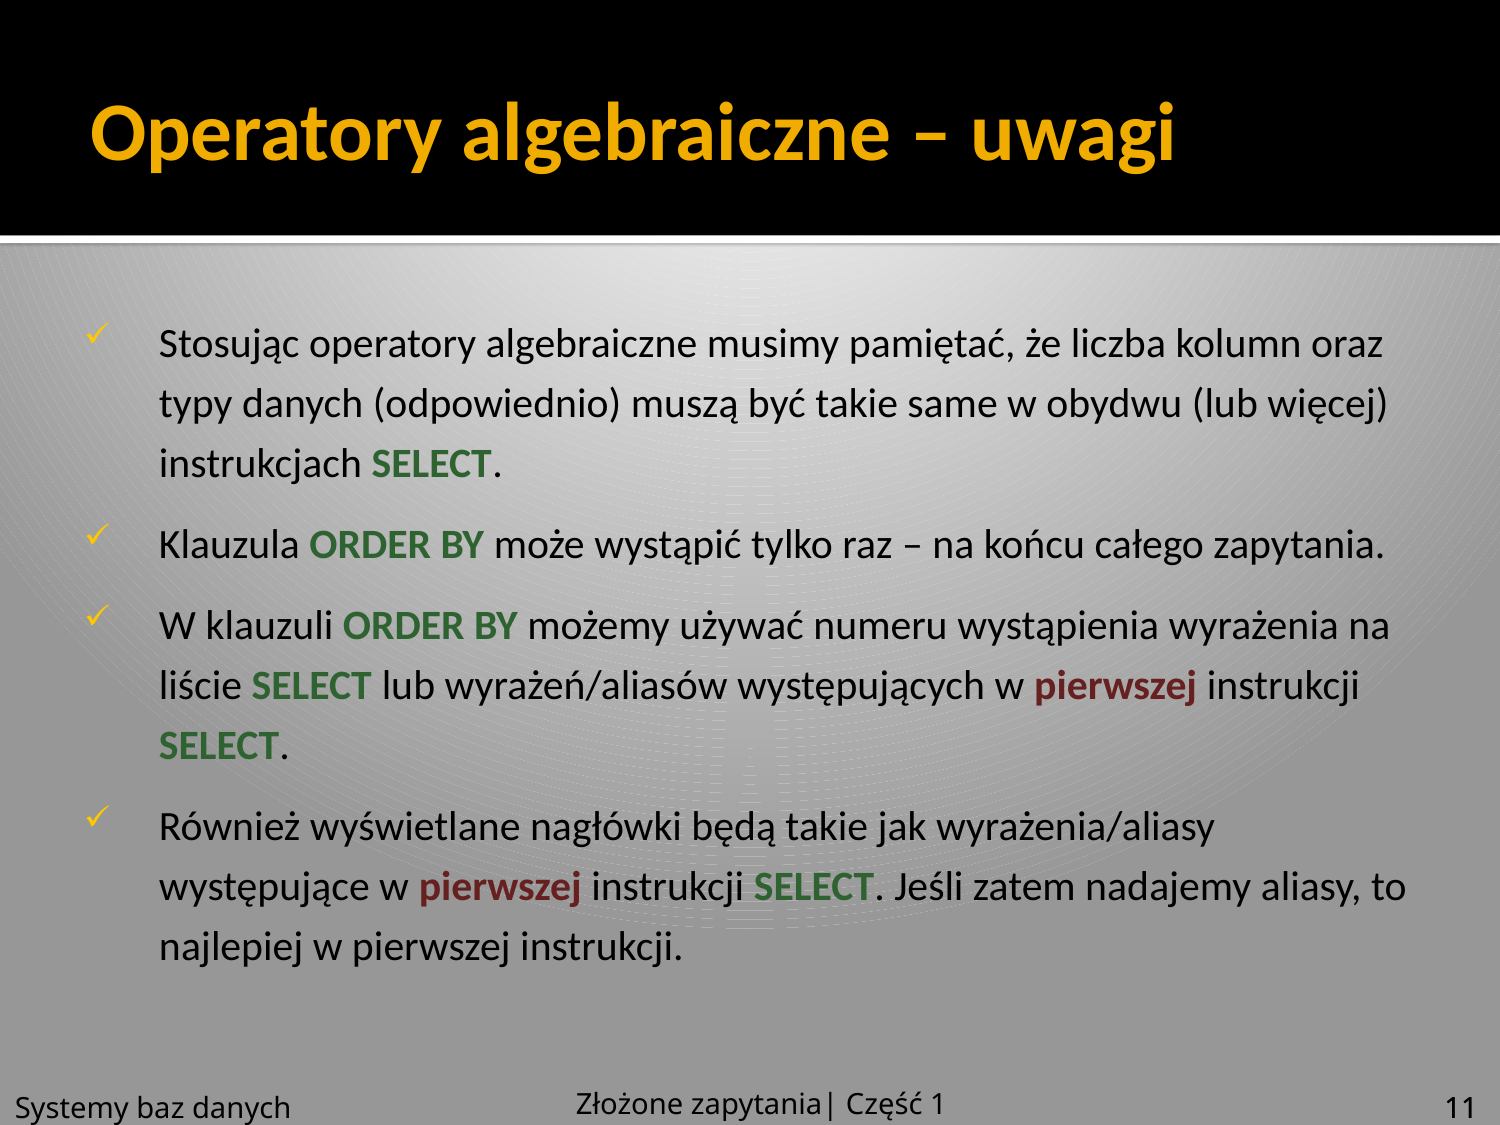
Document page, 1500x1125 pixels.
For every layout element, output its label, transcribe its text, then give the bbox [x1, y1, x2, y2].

title Operatory algebraiczne – uwagi [75, 69, 1425, 186]
list Stosując operatory algebraiczne musimy pamiętać, że liczba kolumn oraz typy danych (odpowiednio) muszą być takie same w obydwu (lub więcej) instrukcjach SELECT. Klauzula ORDER BY może wystąpić tylko raz – na końcu całego zapytania. W klauzuli ORDER BY możemy używać numeru wystąpienia wyrażenia na liście SELECT lub wyrażeń/aliasów występujących w pierwszej instrukcji SELECT. Również wyświetlane nagłówki będą takie jak wyrażenia/aliasy występujące w pierwszej instrukcji SELECT. Jeśli zatem nadajemy aliasy, to najlepiej w pierwszej instrukcji. [75, 291, 1425, 992]
text_box Złożone zapytania| Część 1 [561, 1078, 987, 1125]
